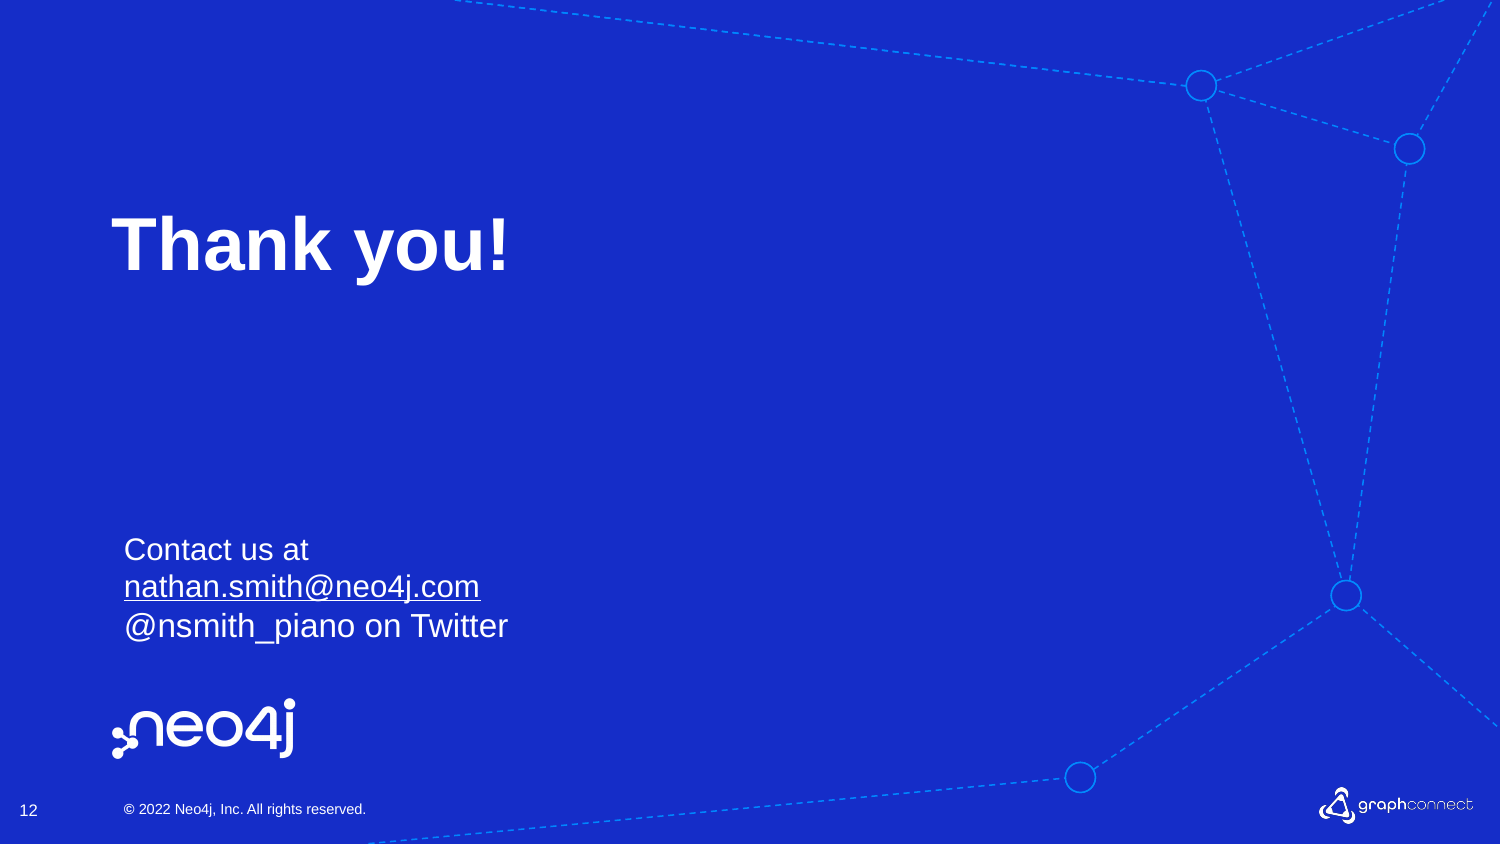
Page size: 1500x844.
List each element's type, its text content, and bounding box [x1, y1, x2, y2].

subtitle Contact us at nathan.smith@neo4j.com @nsmith_piano on Twitter [109, 514, 890, 666]
slide_number 12 [0, 776, 58, 842]
title Thank you! [111, 180, 1330, 332]
picture [108, 692, 299, 765]
picture [1319, 787, 1473, 824]
